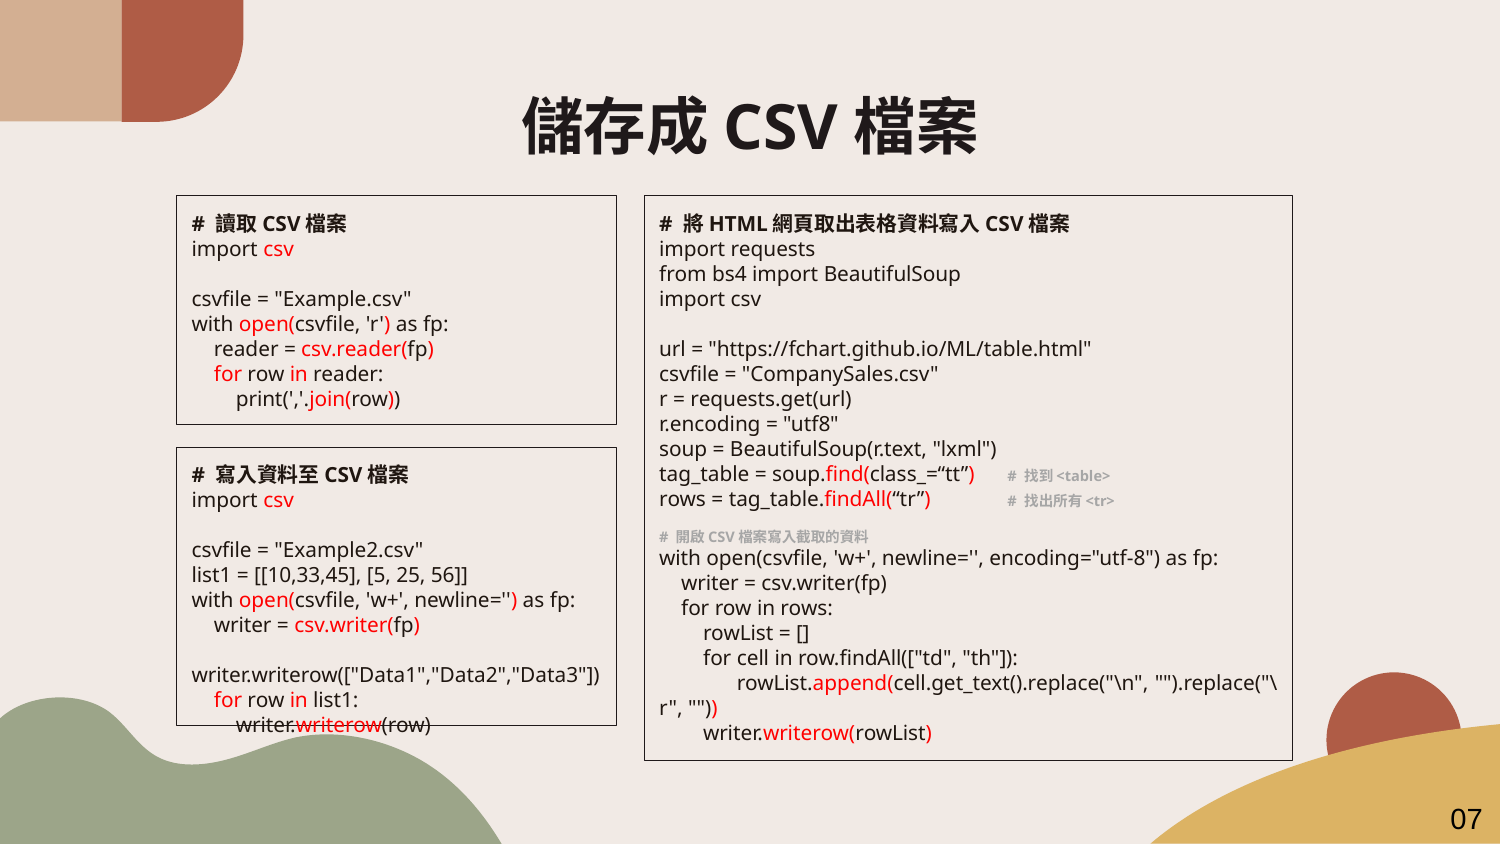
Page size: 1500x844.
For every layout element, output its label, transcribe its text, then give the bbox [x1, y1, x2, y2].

title 儲存成CSV檔案 [118, 72, 1382, 151]
text_box # 讀取CSV檔案 import csv csvfile = "Example.csv" with open(csvfile, 'r') as fp: reader = csv.reader(fp) for row in reader: print(','.join(row)) [176, 195, 617, 425]
text_box # 將HTML網頁取出表格資料寫入CSV檔案 import requests from bs4 import BeautifulSoup import csv url = "https://fchart.github.io/ML/table.html" csvfile = "CompanySales.csv" r = requests.get(url) r.encoding = "utf8" soup = BeautifulSoup(r.text, "lxml") tag_table = soup.find(class_=“tt”) # 找到<table> rows = tag_table.findAll(“tr”) # 找出所有<tr> # 開啟CSV檔案寫入截取的資料 with open(csvfile, 'w+', newline='', encoding="utf-8") as fp: writer = csv.writer(fp) for row in rows: rowList = [] for cell in row.findAll(["td", "th"]): rowList.append(cell.get_text().replace("\n", "").replace("\r", "")) writer.writerow(rowList) [644, 195, 1293, 761]
text_box 07 [1435, 793, 1500, 843]
text_box # 寫入資料至CSV檔案 import csv csvfile = "Example2.csv" list1 = [[10,33,45], [5, 25, 56]] with open(csvfile, 'w+', newline='') as fp: writer = csv.writer(fp) writer.writerow(["Data1","Data2","Data3"]) for row in list1: writer.writerow(row) [176, 447, 617, 726]
